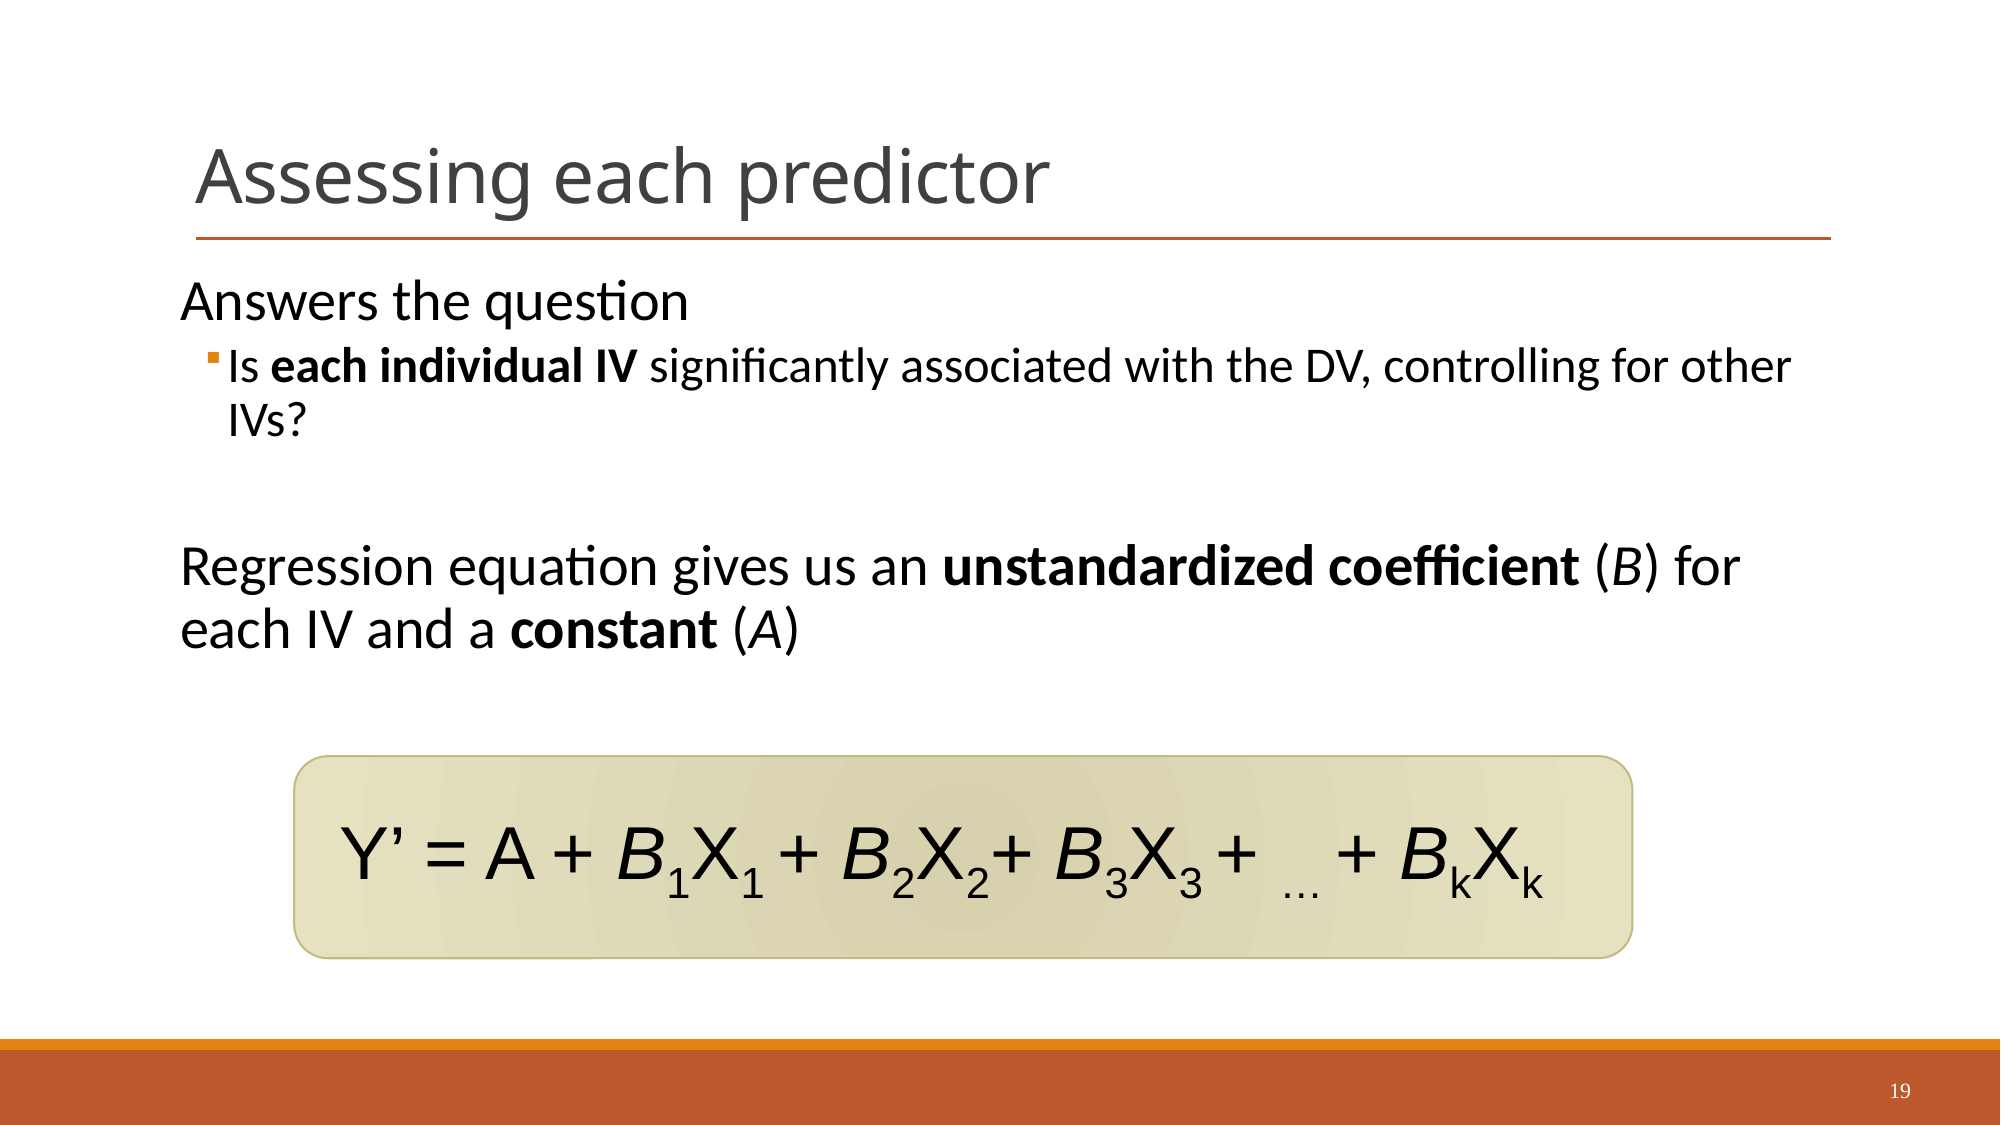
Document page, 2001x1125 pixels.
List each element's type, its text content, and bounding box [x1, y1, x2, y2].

list Answers the question Is each individual IV significantly associated with the DV, controlling for other IVs? Regression equation gives us an unstandardized coefficient (B) for each IV and a constant (A) [180, 262, 1830, 1064]
title Assessing each predictor [180, 47, 1830, 227]
slide_number 19 [1711, 1059, 1927, 1120]
text_box Y’ = A + B1X1 + B2X2+ B3X3 + … + BkXk [324, 712, 1675, 1125]
text_box [293, 755, 324, 960]
